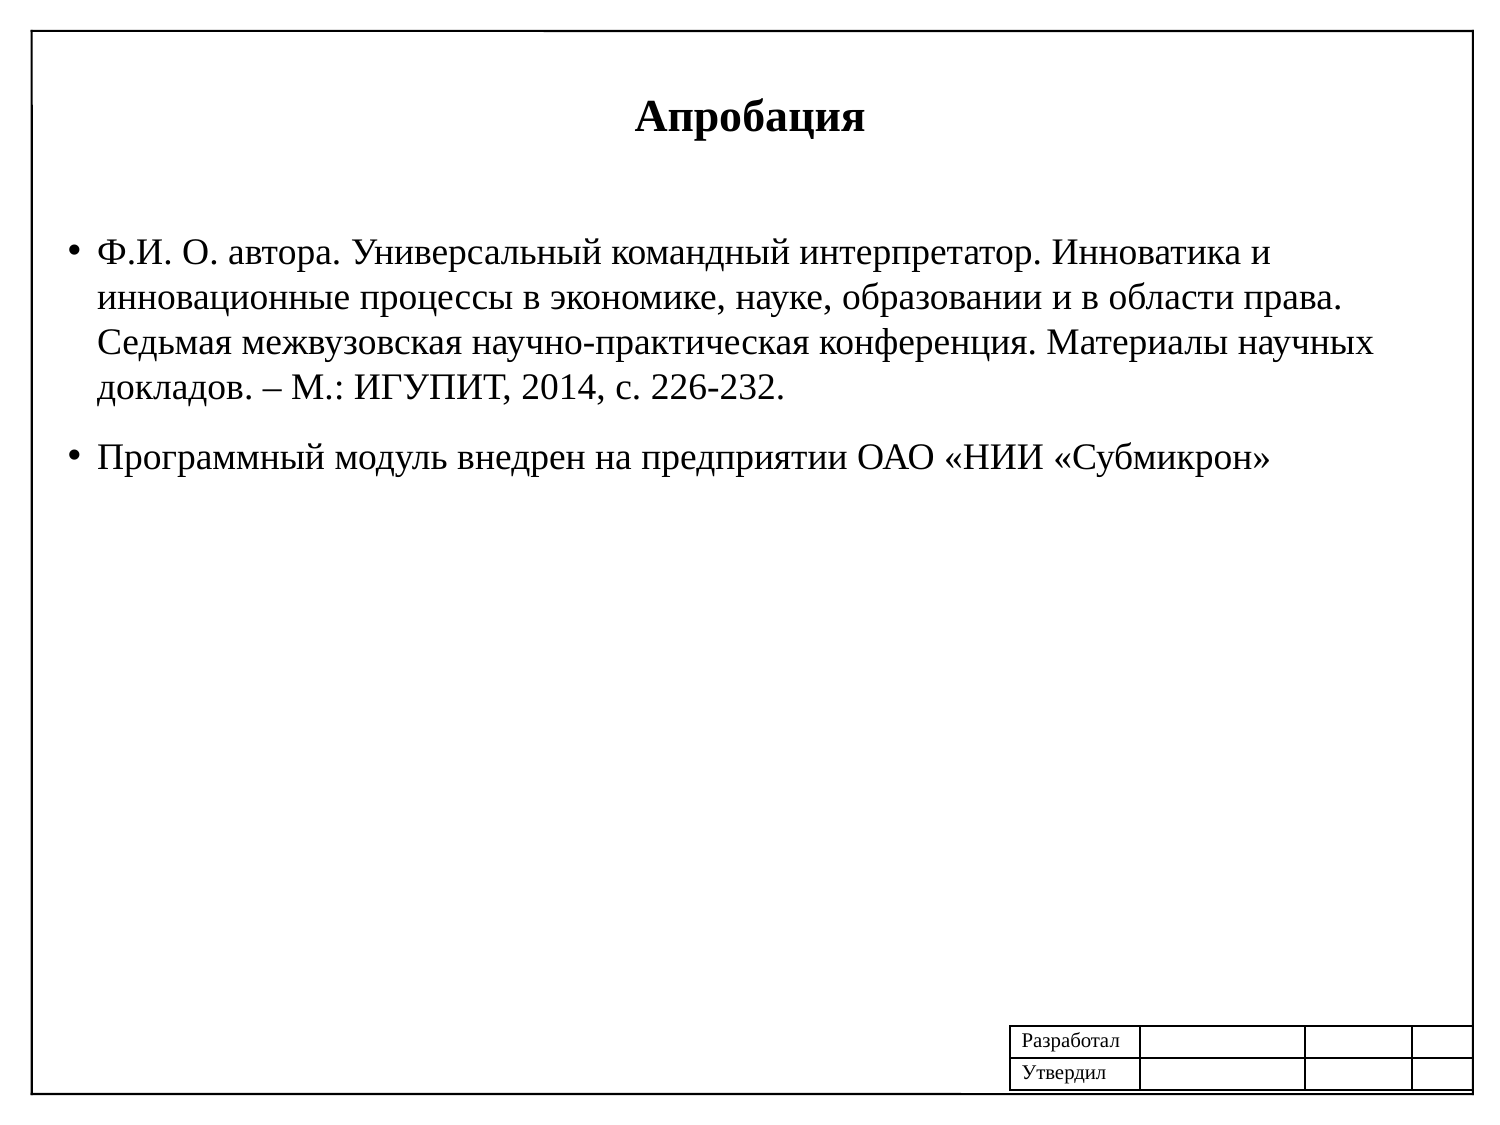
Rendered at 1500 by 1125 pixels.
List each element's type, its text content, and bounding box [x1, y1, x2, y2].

table_cell [1306, 1059, 1411, 1089]
table_cell [1413, 1059, 1472, 1089]
table_cell Утвердил [1011, 1059, 1139, 1089]
table_cell [1141, 1059, 1304, 1089]
table_header [1413, 1027, 1472, 1057]
table_header [1141, 1027, 1304, 1057]
text_box Апробация [41, 78, 1459, 148]
table_header Разработал [1011, 1027, 1139, 1057]
text_box Ф.И. О. автора. Универсальный командный интерпретатор. Инноватика и инновационные процессы в экономике, науке, образовании и в области права. Седьмая межвузовская научно-практическая конференция. Материалы научных докладов. – М.: ИГУПИТ, 2014, с. 226-232. Программный модуль внедрен на предприятии ОАО «НИИ «Субмикрон» [53, 219, 1436, 555]
table_header [1306, 1027, 1411, 1057]
